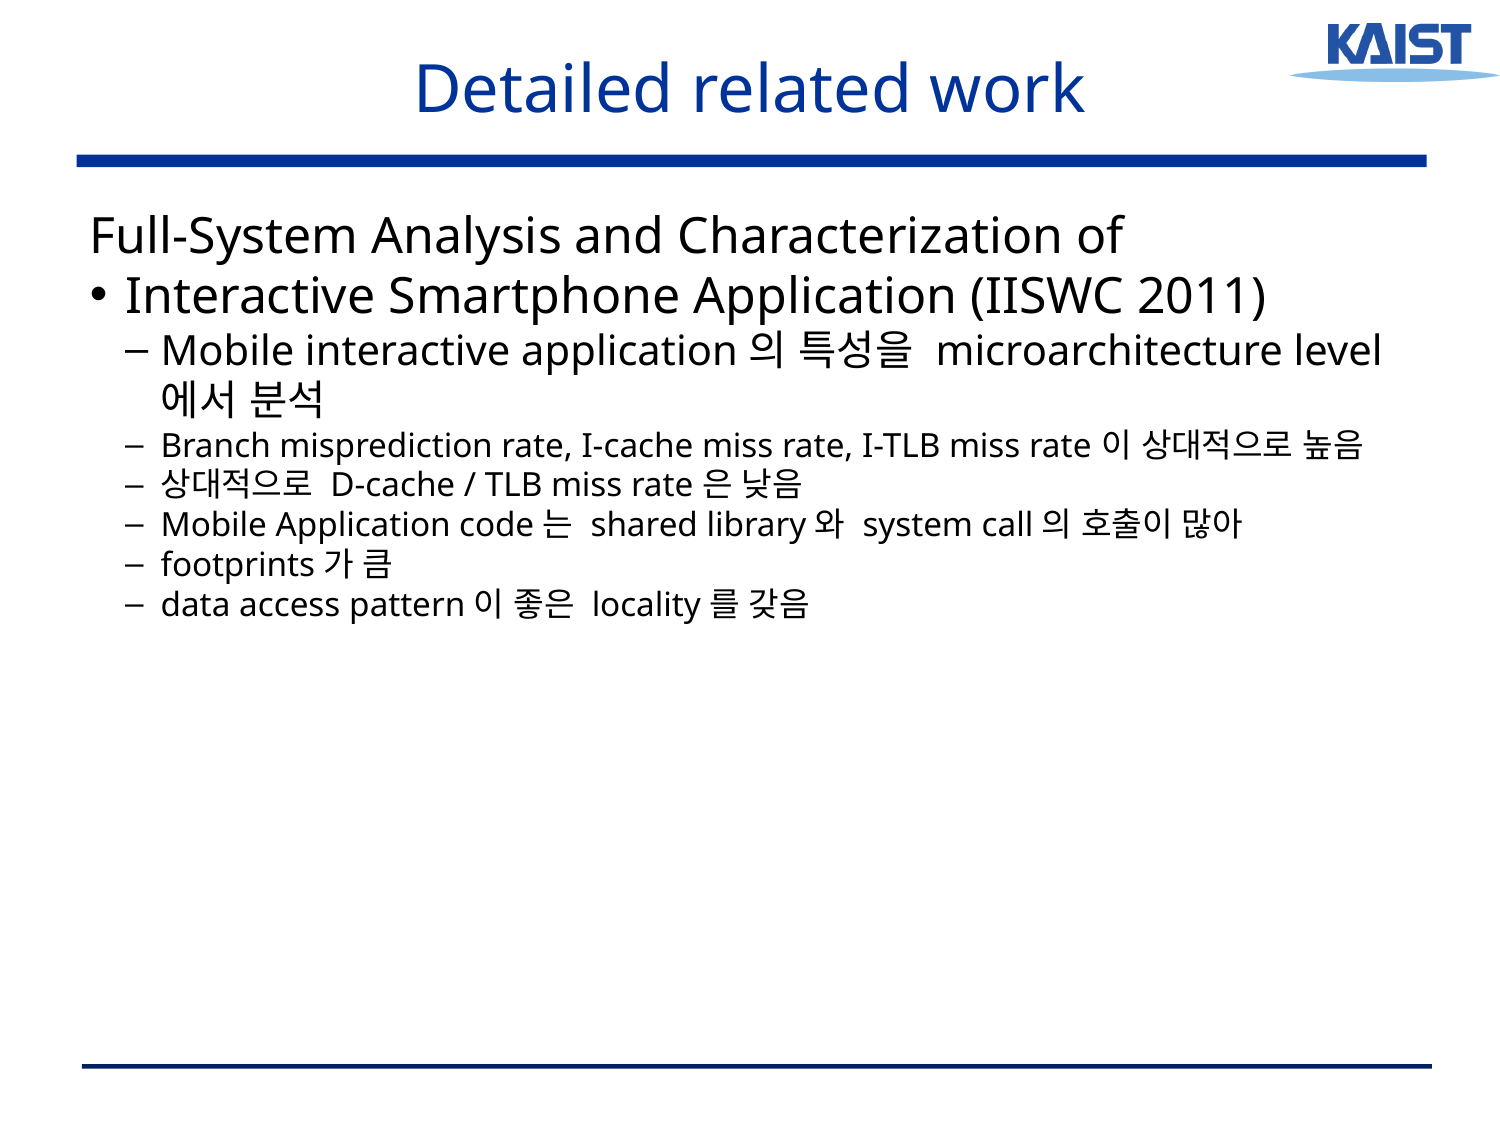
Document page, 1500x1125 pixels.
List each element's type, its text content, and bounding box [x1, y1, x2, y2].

text_box Full-System Analysis and Characterization of Interactive Smartphone Application (IISWC 2011) Mobile interactive application의 특성을 microarchitecture level 에서 분석 Branch misprediction rate, I-cache miss rate, I-TLB miss rate이 상대적으로 높음 상대적으로 D-cache / TLB miss rate은 낮음 Mobile Application code는 shared library와 system call의 호출이 많아 footprints가 큼 data access pattern이 좋은 locality를 갖음 [75, 196, 1425, 1047]
picture [1425, 23, 1500, 82]
text_box Detailed related work [75, 23, 1425, 149]
